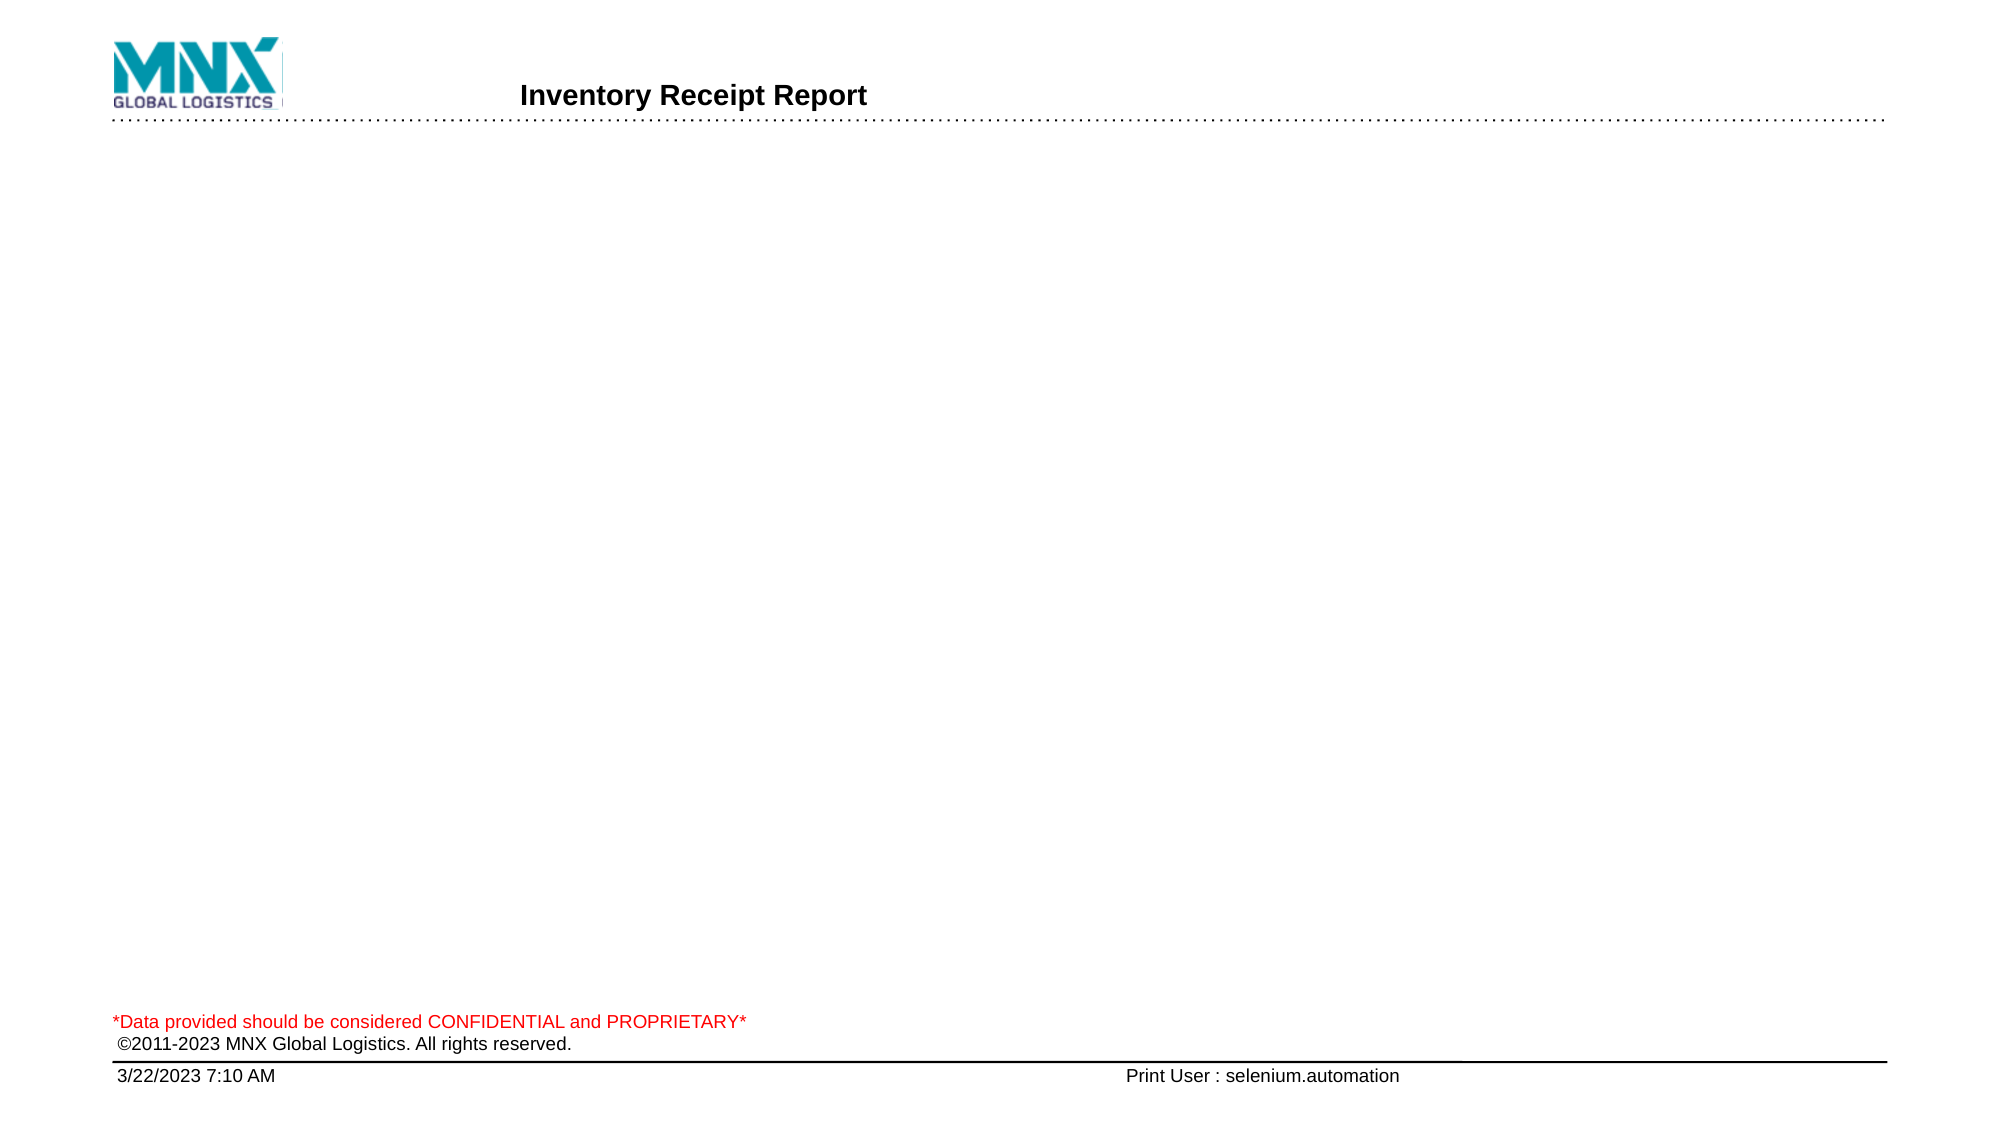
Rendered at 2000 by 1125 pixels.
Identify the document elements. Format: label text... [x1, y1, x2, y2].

text_box Inventory Receipt Report [349, 72, 1039, 114]
text_box Print User : selenium.automation [1087, 1063, 1438, 1088]
text_box ©2011-2023 MNX Global Logistics. All rights reserved. [112, 1031, 1325, 1053]
text_box *Data provided should be considered CONFIDENTIAL and PROPRIETARY* [112, 1010, 1325, 1031]
picture [114, 37, 325, 110]
text_box 3/22/2023 7:10 AM [117, 1063, 371, 1088]
